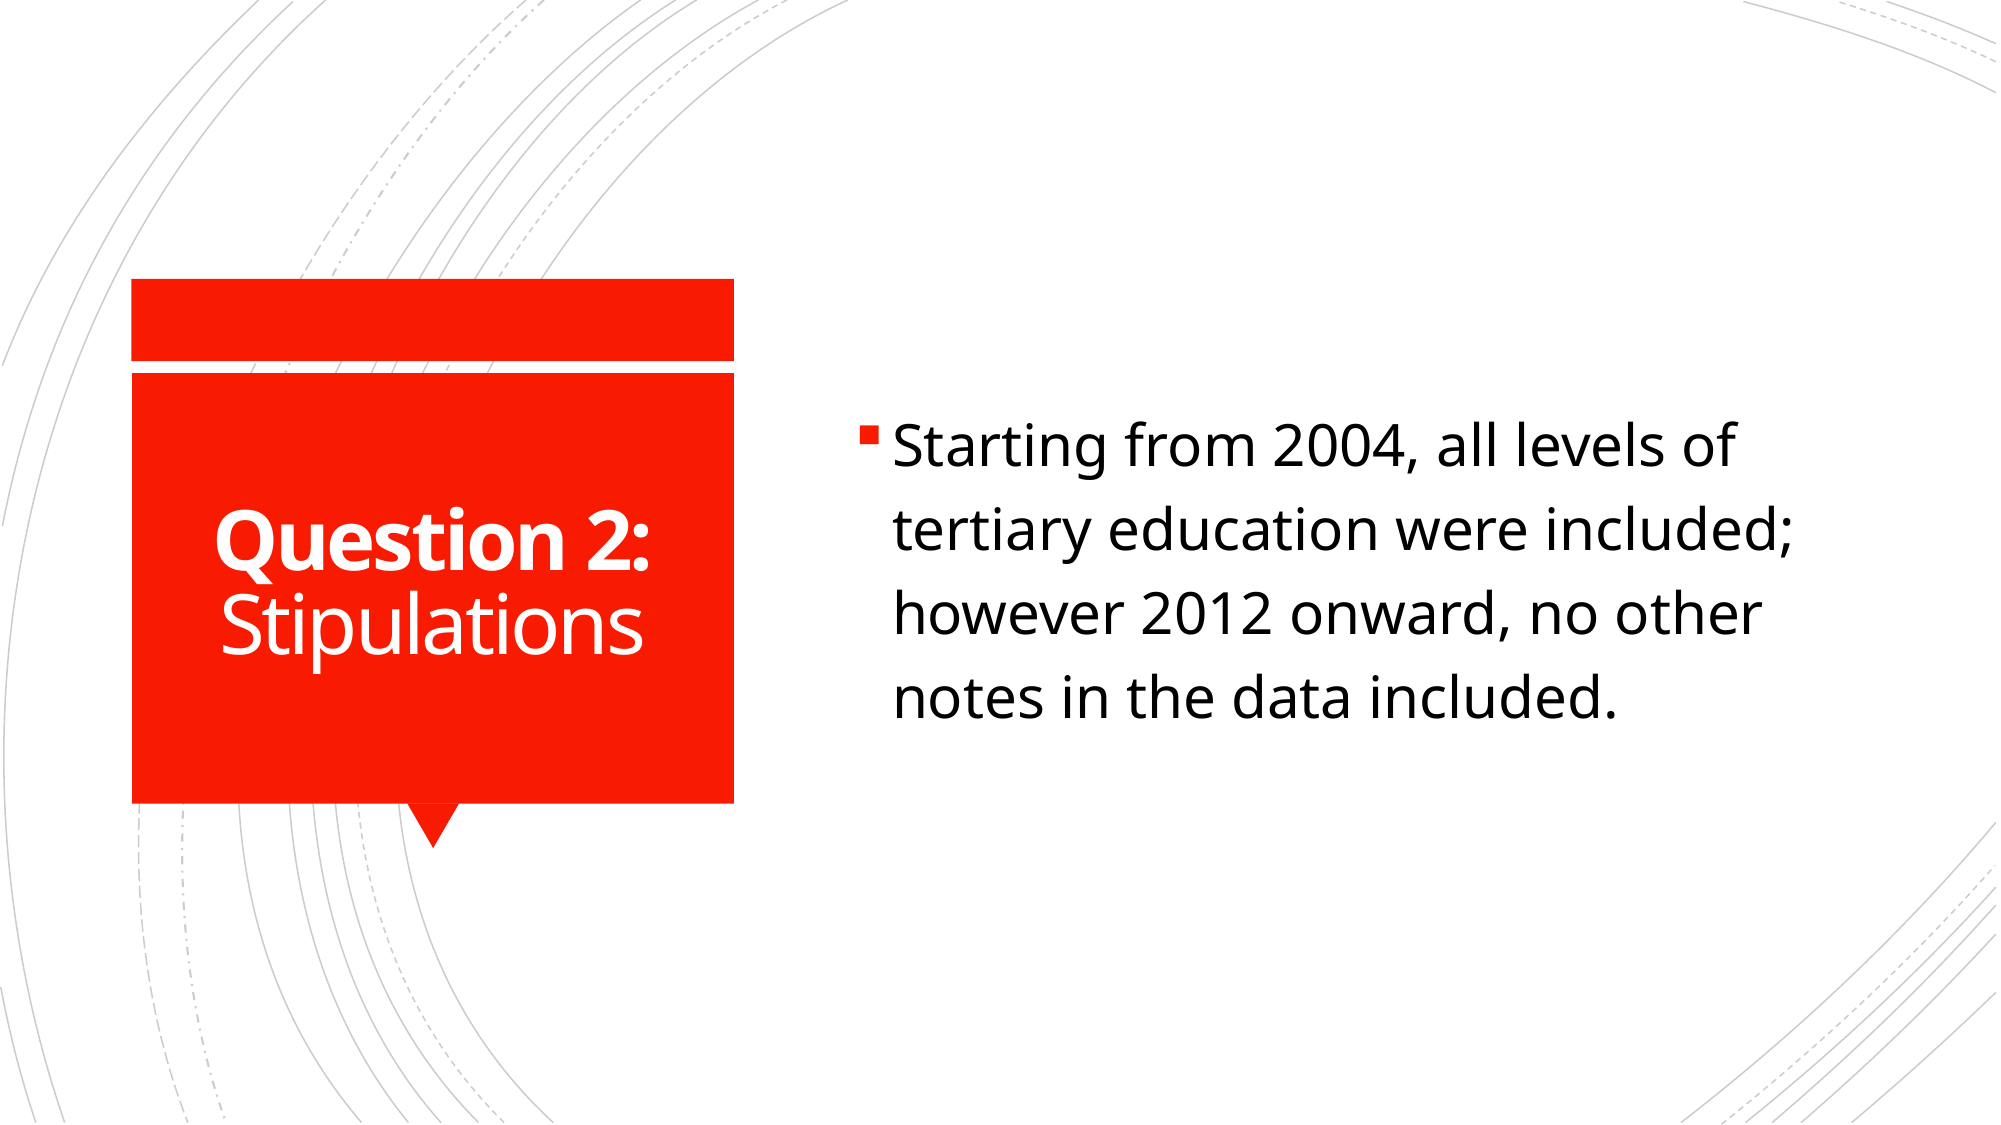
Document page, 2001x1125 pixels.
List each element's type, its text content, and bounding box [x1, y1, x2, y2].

title Question 2: Stipulations [145, 385, 720, 789]
list Starting from 2004, all levels of tertiary education were included; however 2012 onward, no other notes in the data included. [839, 131, 1871, 993]
